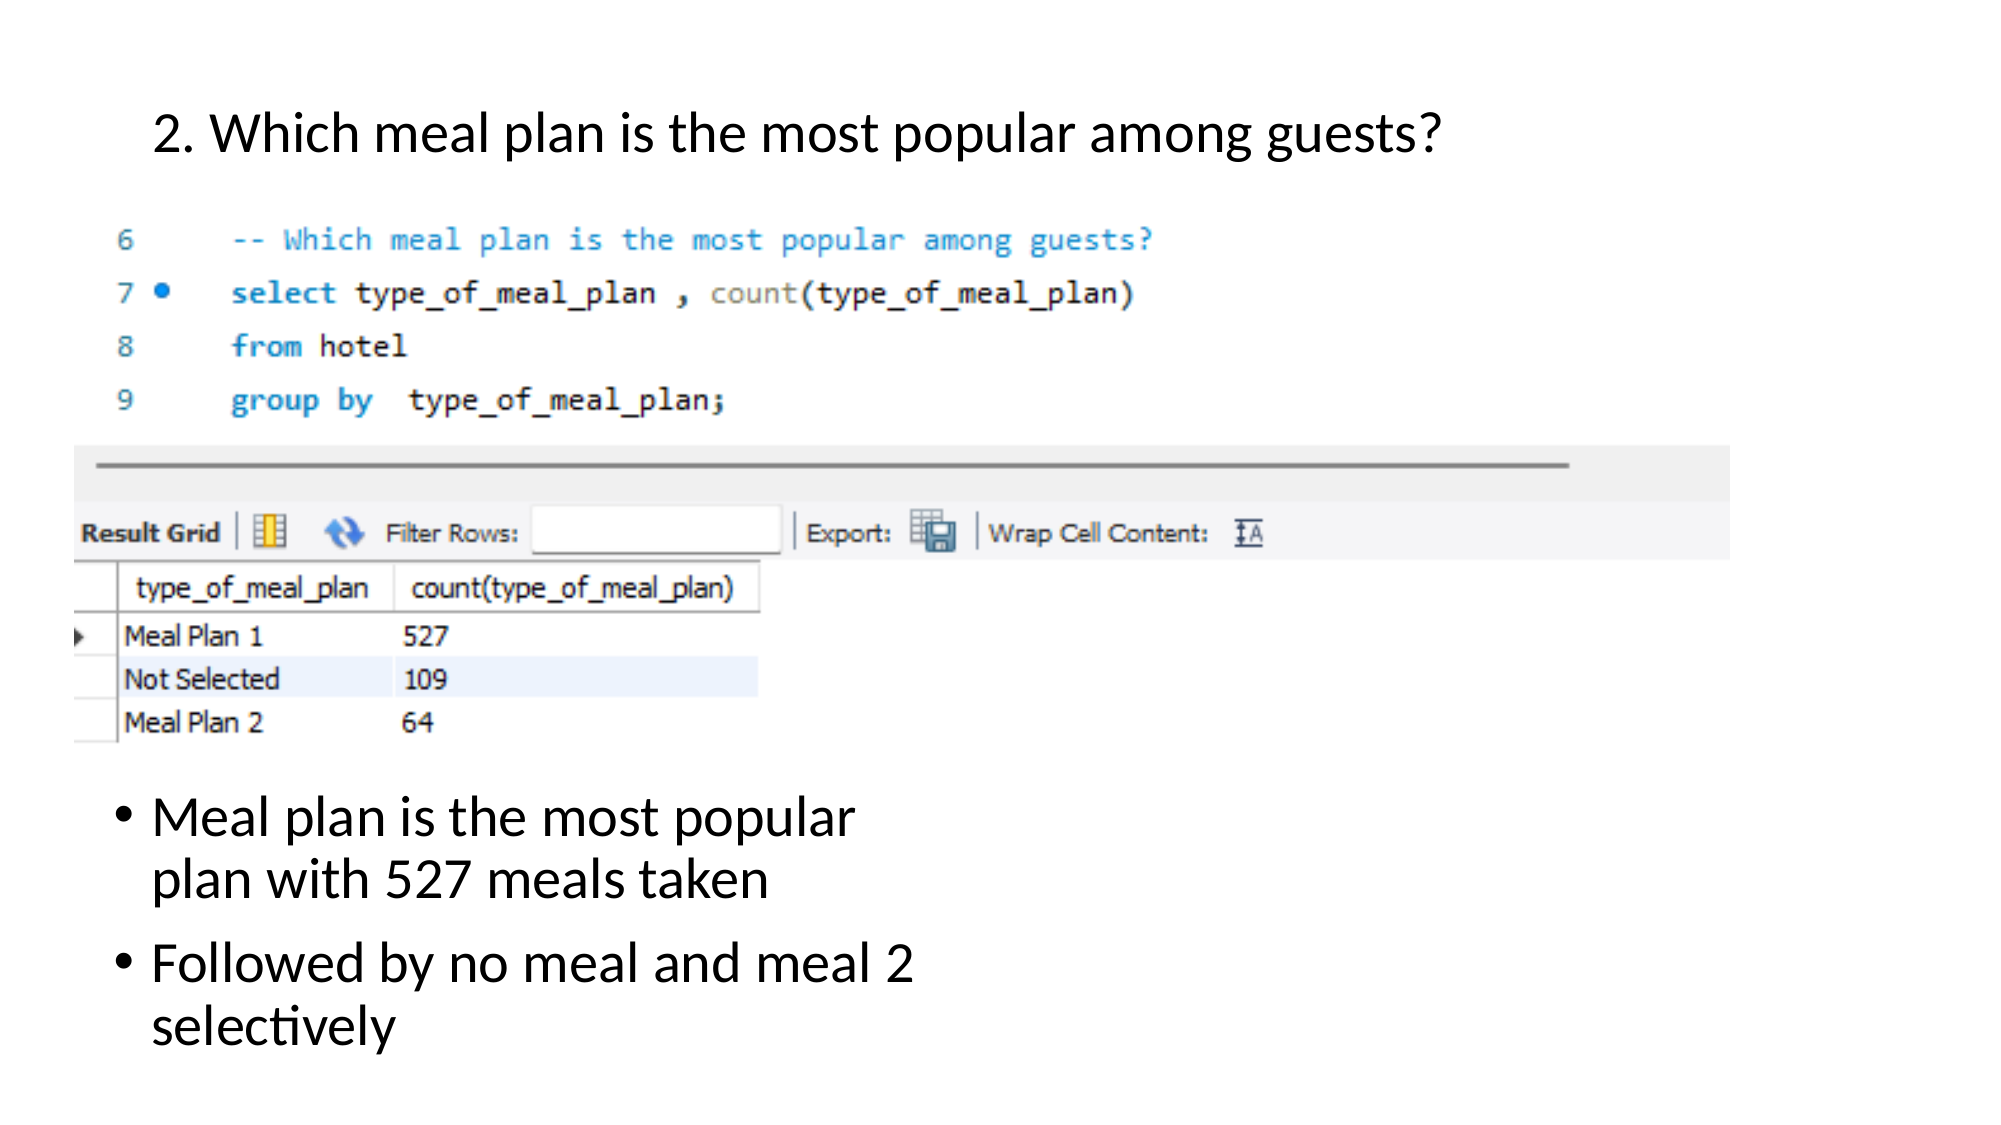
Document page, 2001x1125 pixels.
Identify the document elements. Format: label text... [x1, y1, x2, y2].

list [74, 220, 1730, 779]
title 2. Which meal plan is the most popular among guests? [137, 59, 1863, 278]
list Meal plan is the most popular plan with 527 meals taken Followed by no meal and meal 2 selectively [98, 779, 949, 1125]
